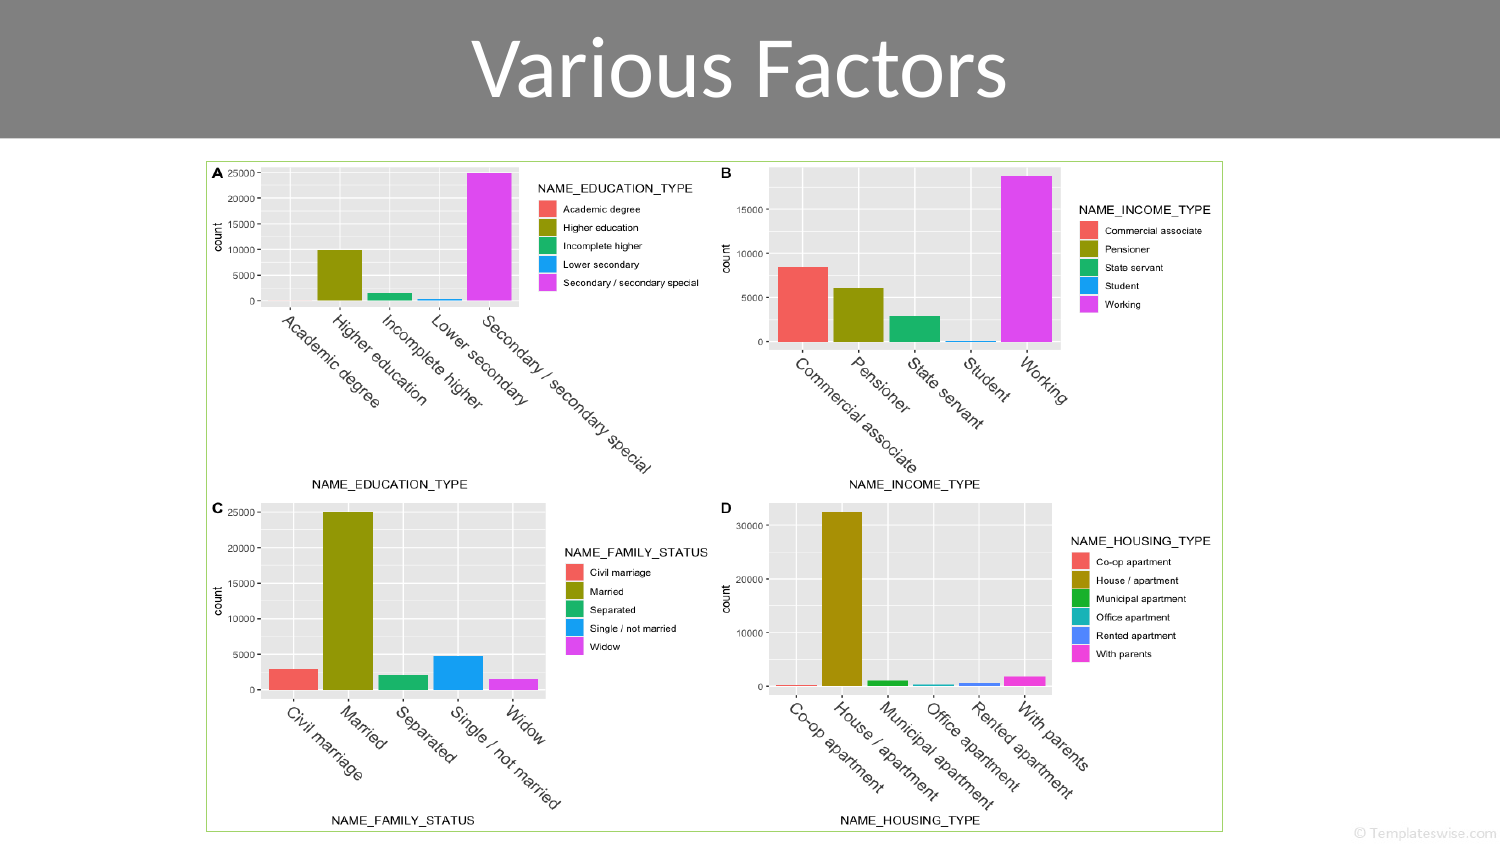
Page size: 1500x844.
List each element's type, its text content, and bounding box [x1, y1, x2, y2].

title Various Factors [0, 0, 1500, 139]
picture [0, 139, 1500, 844]
